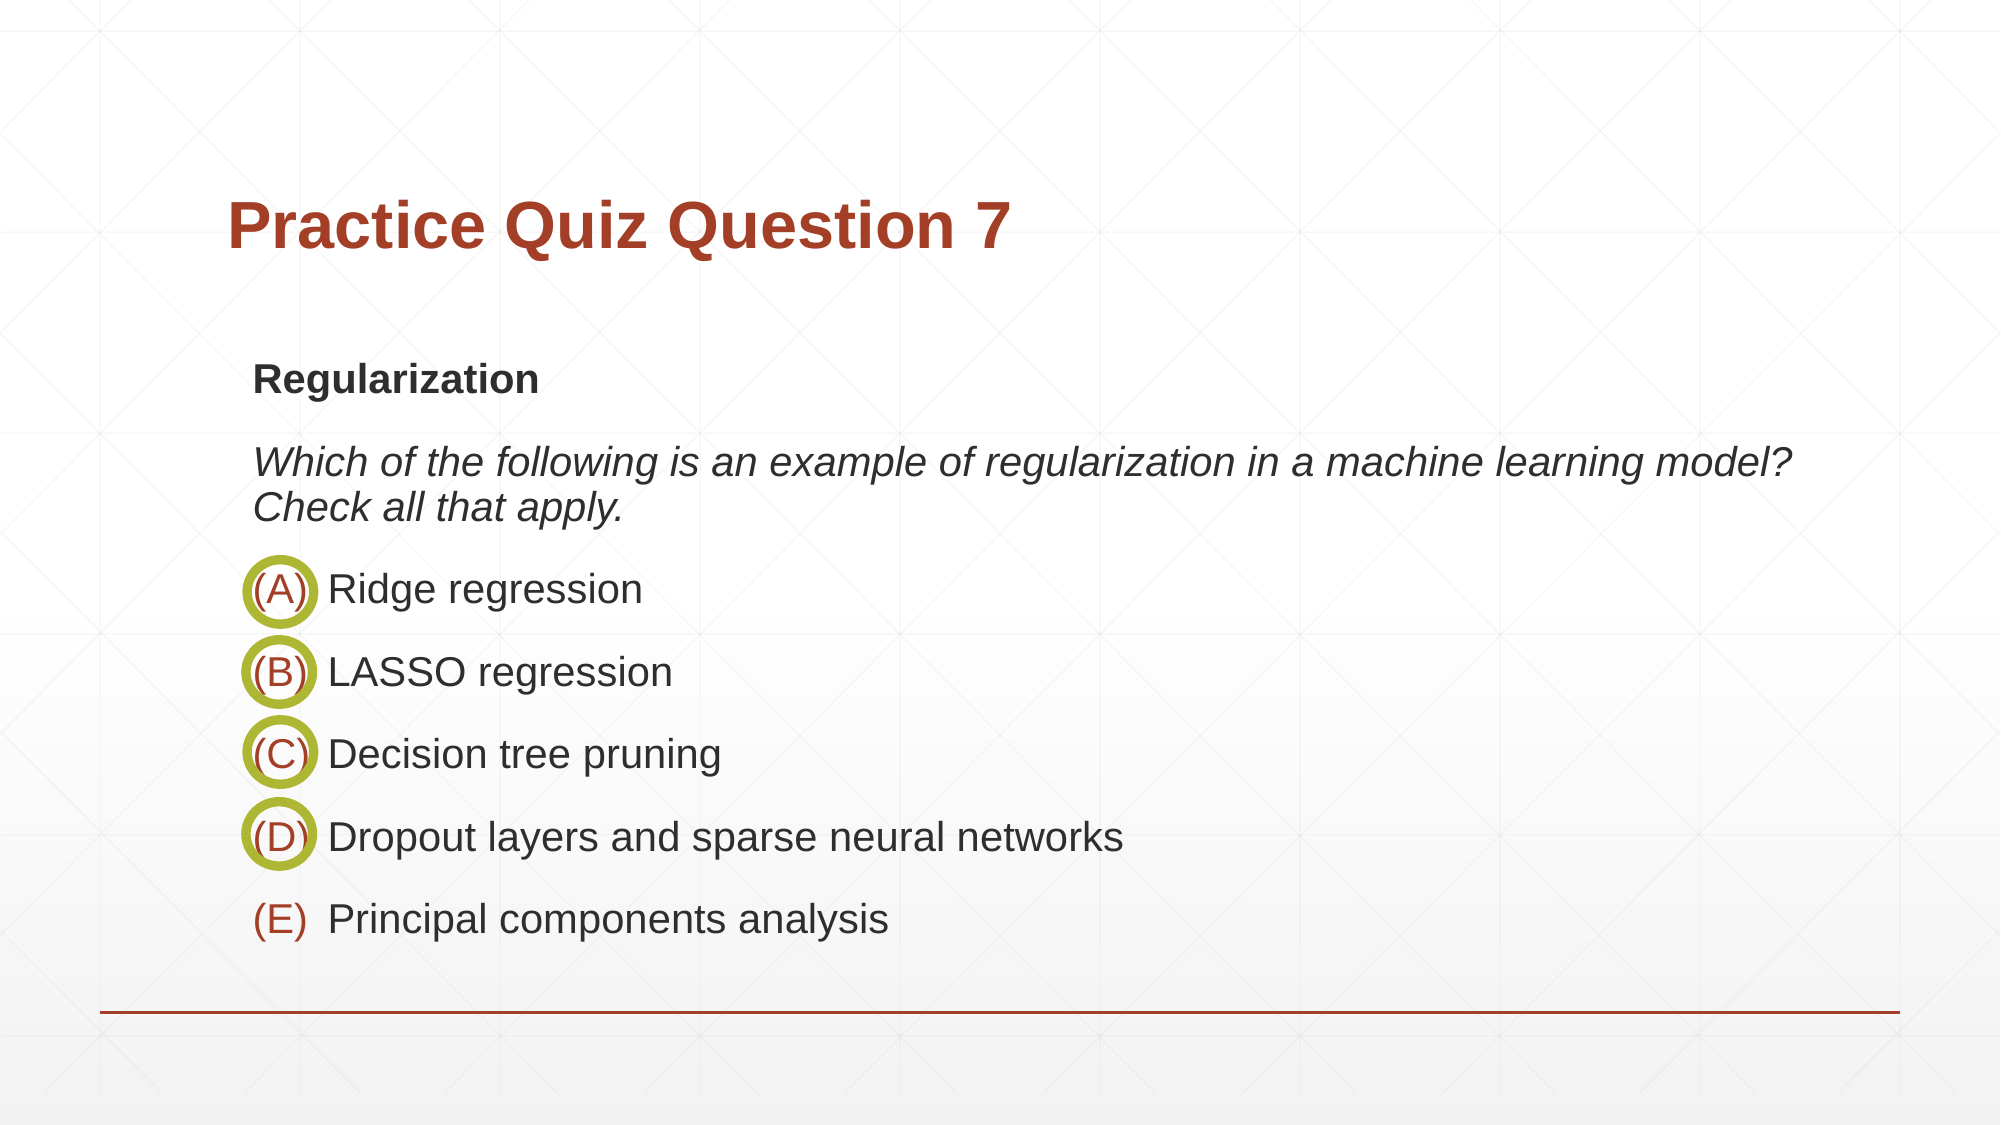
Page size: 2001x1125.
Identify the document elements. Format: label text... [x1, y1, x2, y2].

text_box [244, 800, 314, 868]
text_box [246, 558, 315, 626]
text_box [244, 638, 314, 706]
title Practice Quiz Question 7 [212, 82, 1788, 271]
text_box [246, 718, 315, 786]
text_box Regularization Which of the following is an example of regularization in a machine learning model? Check all that apply. Ridge regression LASSO regression Decision tree pruning Dropout layers and sparse neural networks Principal components analysis [237, 350, 1836, 1011]
list [212, 324, 1836, 986]
